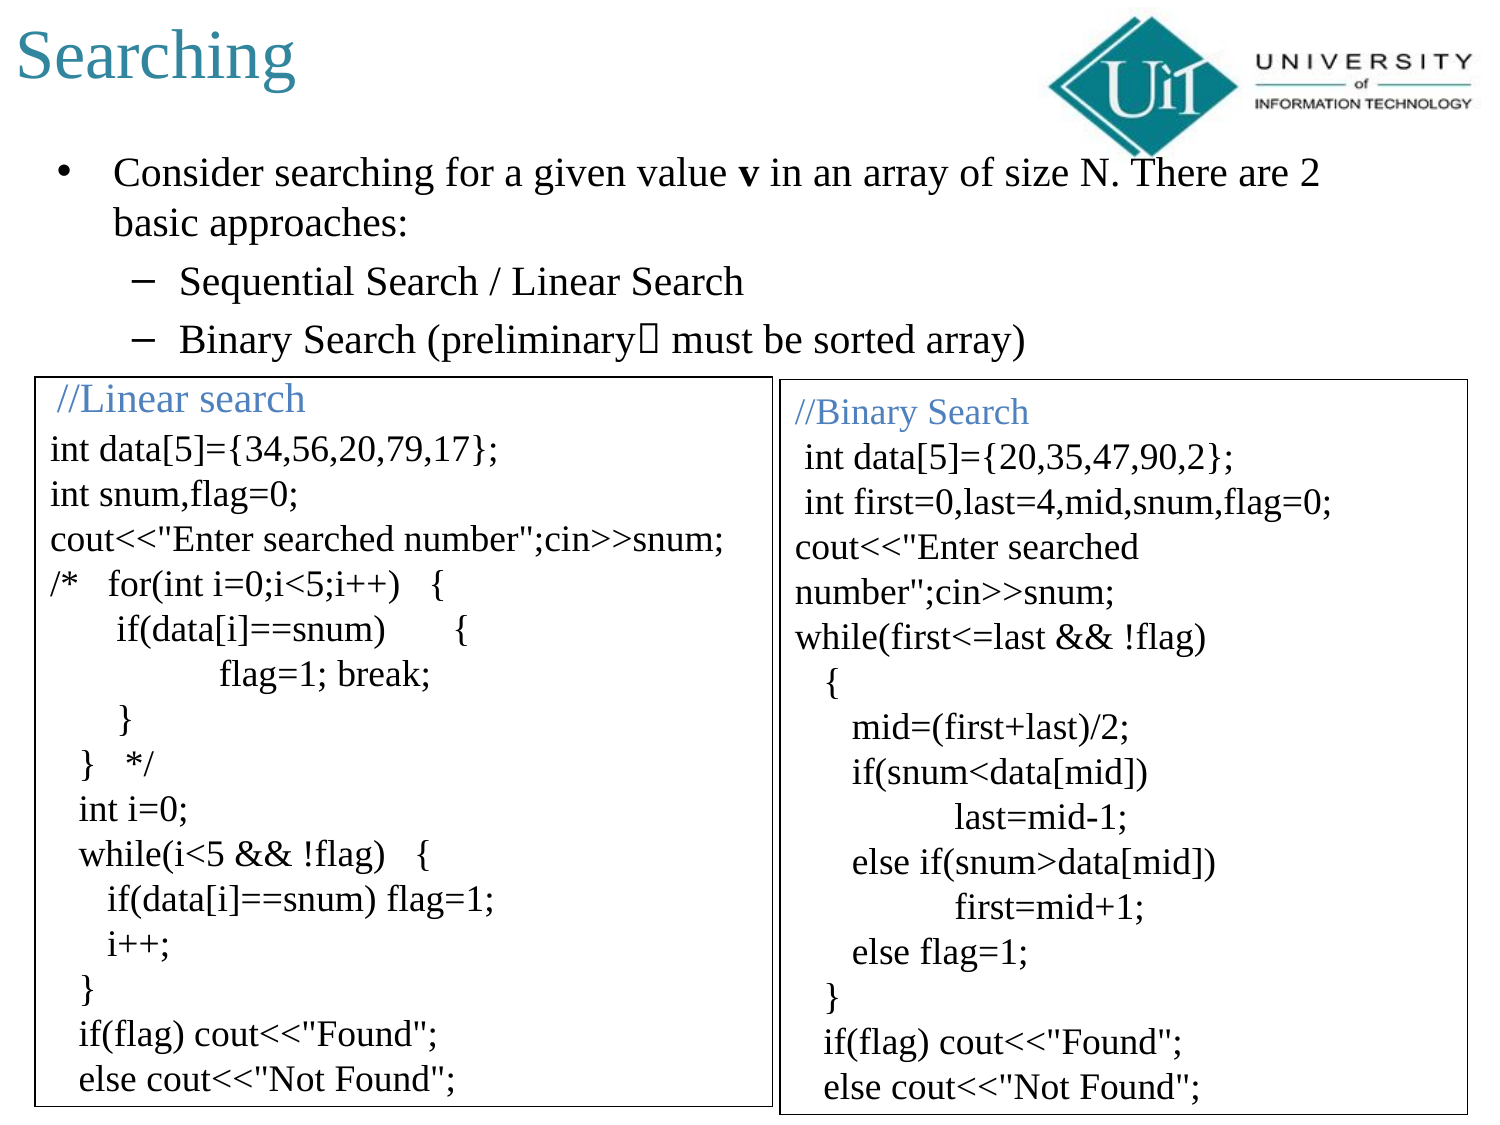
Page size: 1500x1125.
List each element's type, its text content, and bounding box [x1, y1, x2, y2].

text_box //Binary Search int data[5]={20,35,47,90,2}; int first=0,last=4,mid,snum,flag=0; cout<<"Enter searched number";cin>>snum; while(first<=last && !flag) { mid=(first+last)/2; if(snum<data[mid]) last=mid-1; else if(snum>data[mid]) first=mid+1; else flag=1; } if(flag) cout<<"Found"; else cout<<"Not Found"; [780, 379, 1468, 1115]
title Searching [0, 0, 1002, 100]
picture [1037, 7, 1498, 164]
list Consider searching for a given value v in an array of size N. There are 2 basic approaches: Sequential Search / Linear Search Binary Search (preliminary must be sorted array) //Linear search [41, 137, 1424, 963]
text_box int data[5]={34,56,20,79,17}; int snum,flag=0; cout<<"Enter searched number";cin>>snum; /* for(int i=0;i<5;i++) { if(data[i]==snum) { flag=1; break; } } */ int i=0; while(i<5 && !flag) { if(data[i]==snum) flag=1; i++; } if(flag) cout<<"Found"; else cout<<"Not Found"; [35, 376, 773, 1107]
